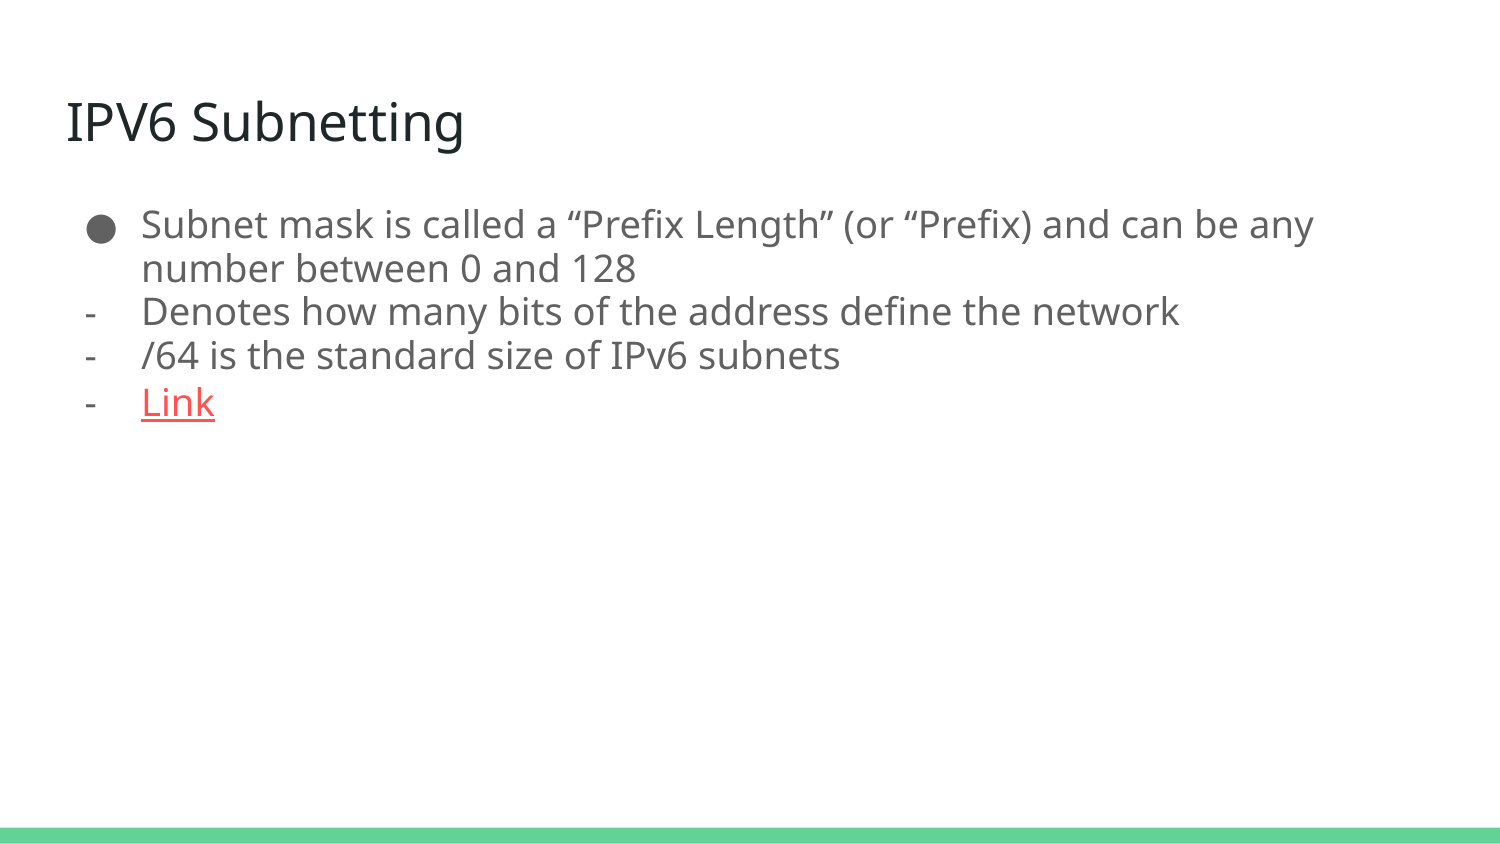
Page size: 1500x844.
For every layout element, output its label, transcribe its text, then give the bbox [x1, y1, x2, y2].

list Subnet mask is called a “Prefix Length” (or “Prefix) and can be any number between 0 and 128 Denotes how many bits of the address define the network /64 is the standard size of IPv6 subnets Link [51, 189, 1449, 422]
title IPV6 Subnetting [51, 72, 1449, 167]
